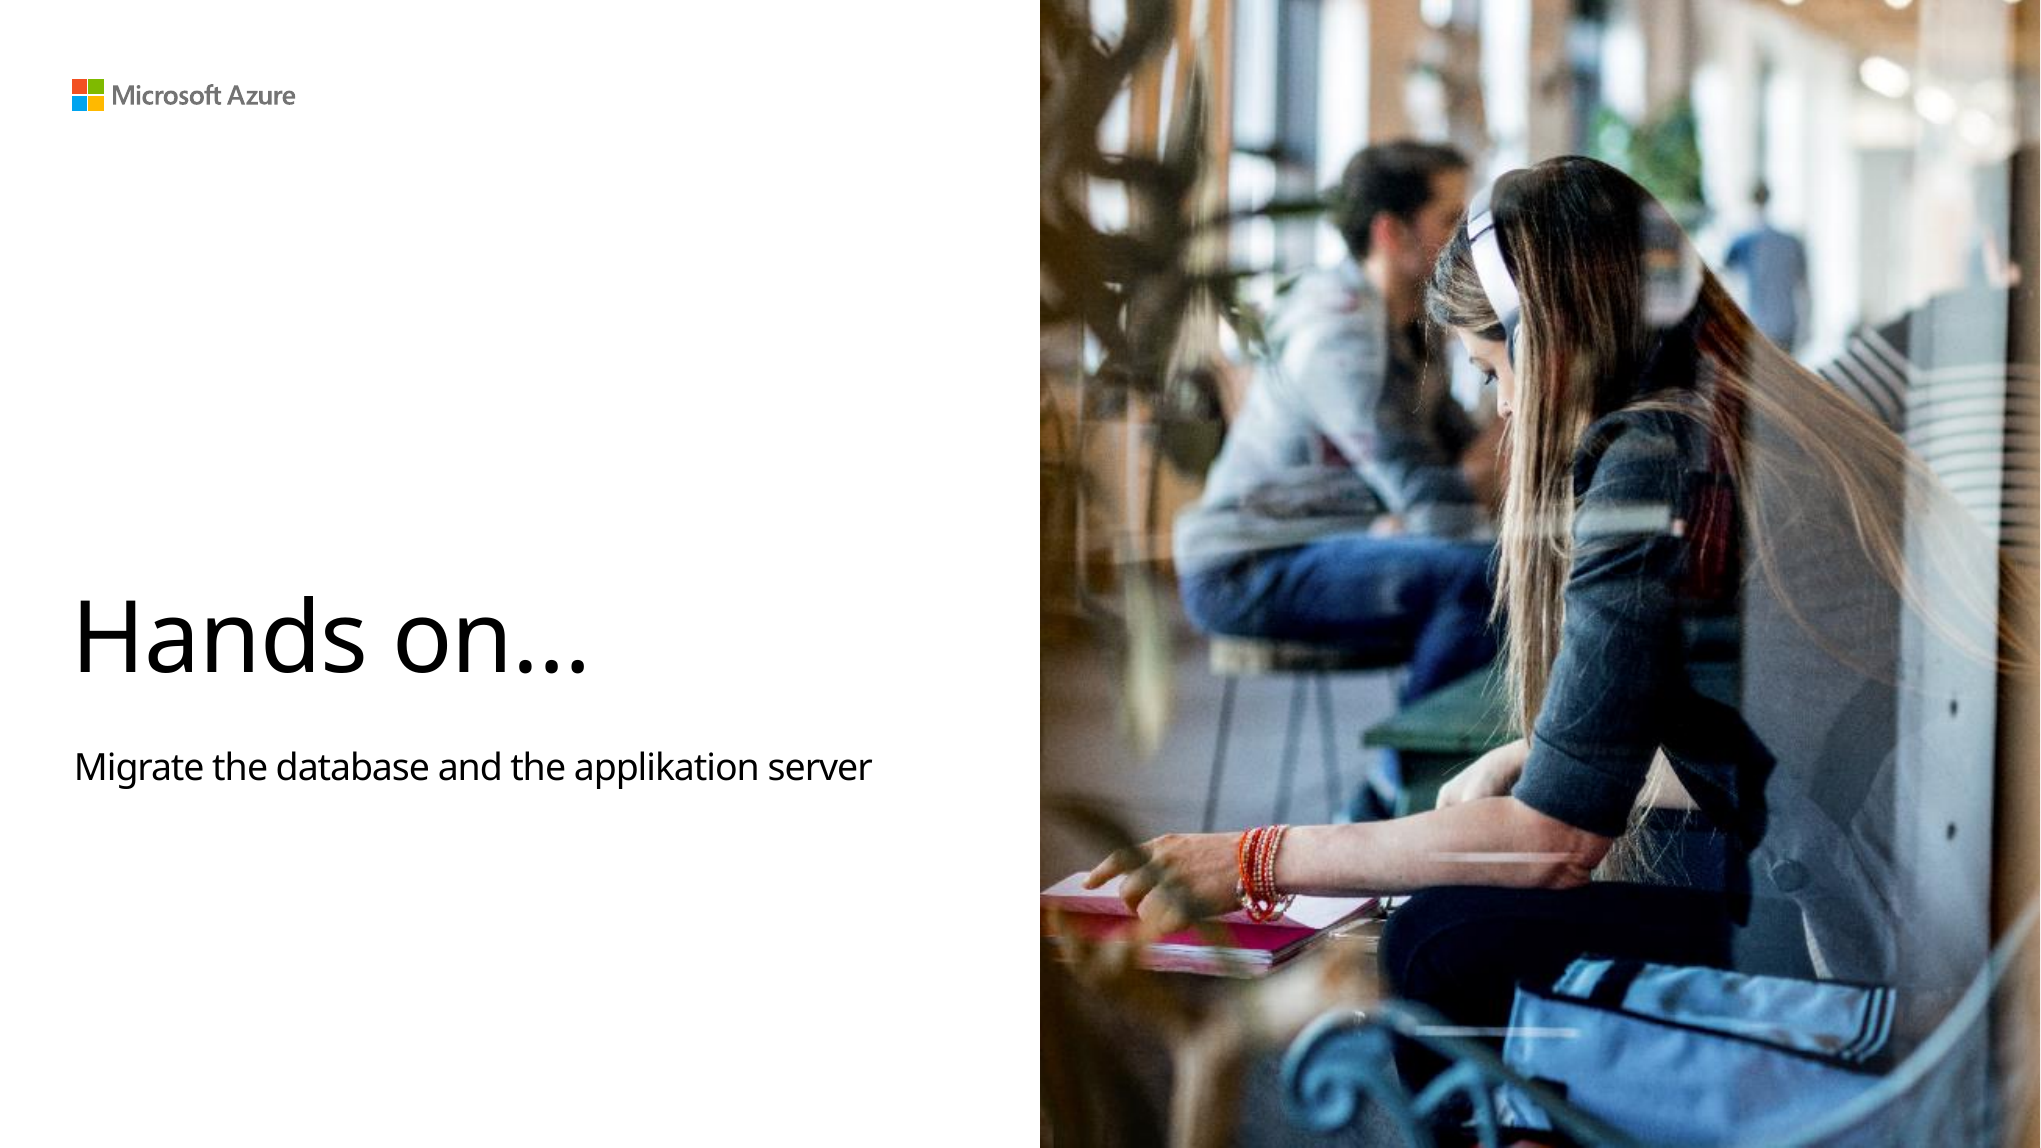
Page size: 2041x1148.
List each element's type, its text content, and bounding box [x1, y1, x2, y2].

list Migrate the database and the applikation server [74, 727, 980, 804]
title Hands on… [71, 423, 981, 724]
picture [1040, 0, 2041, 1148]
